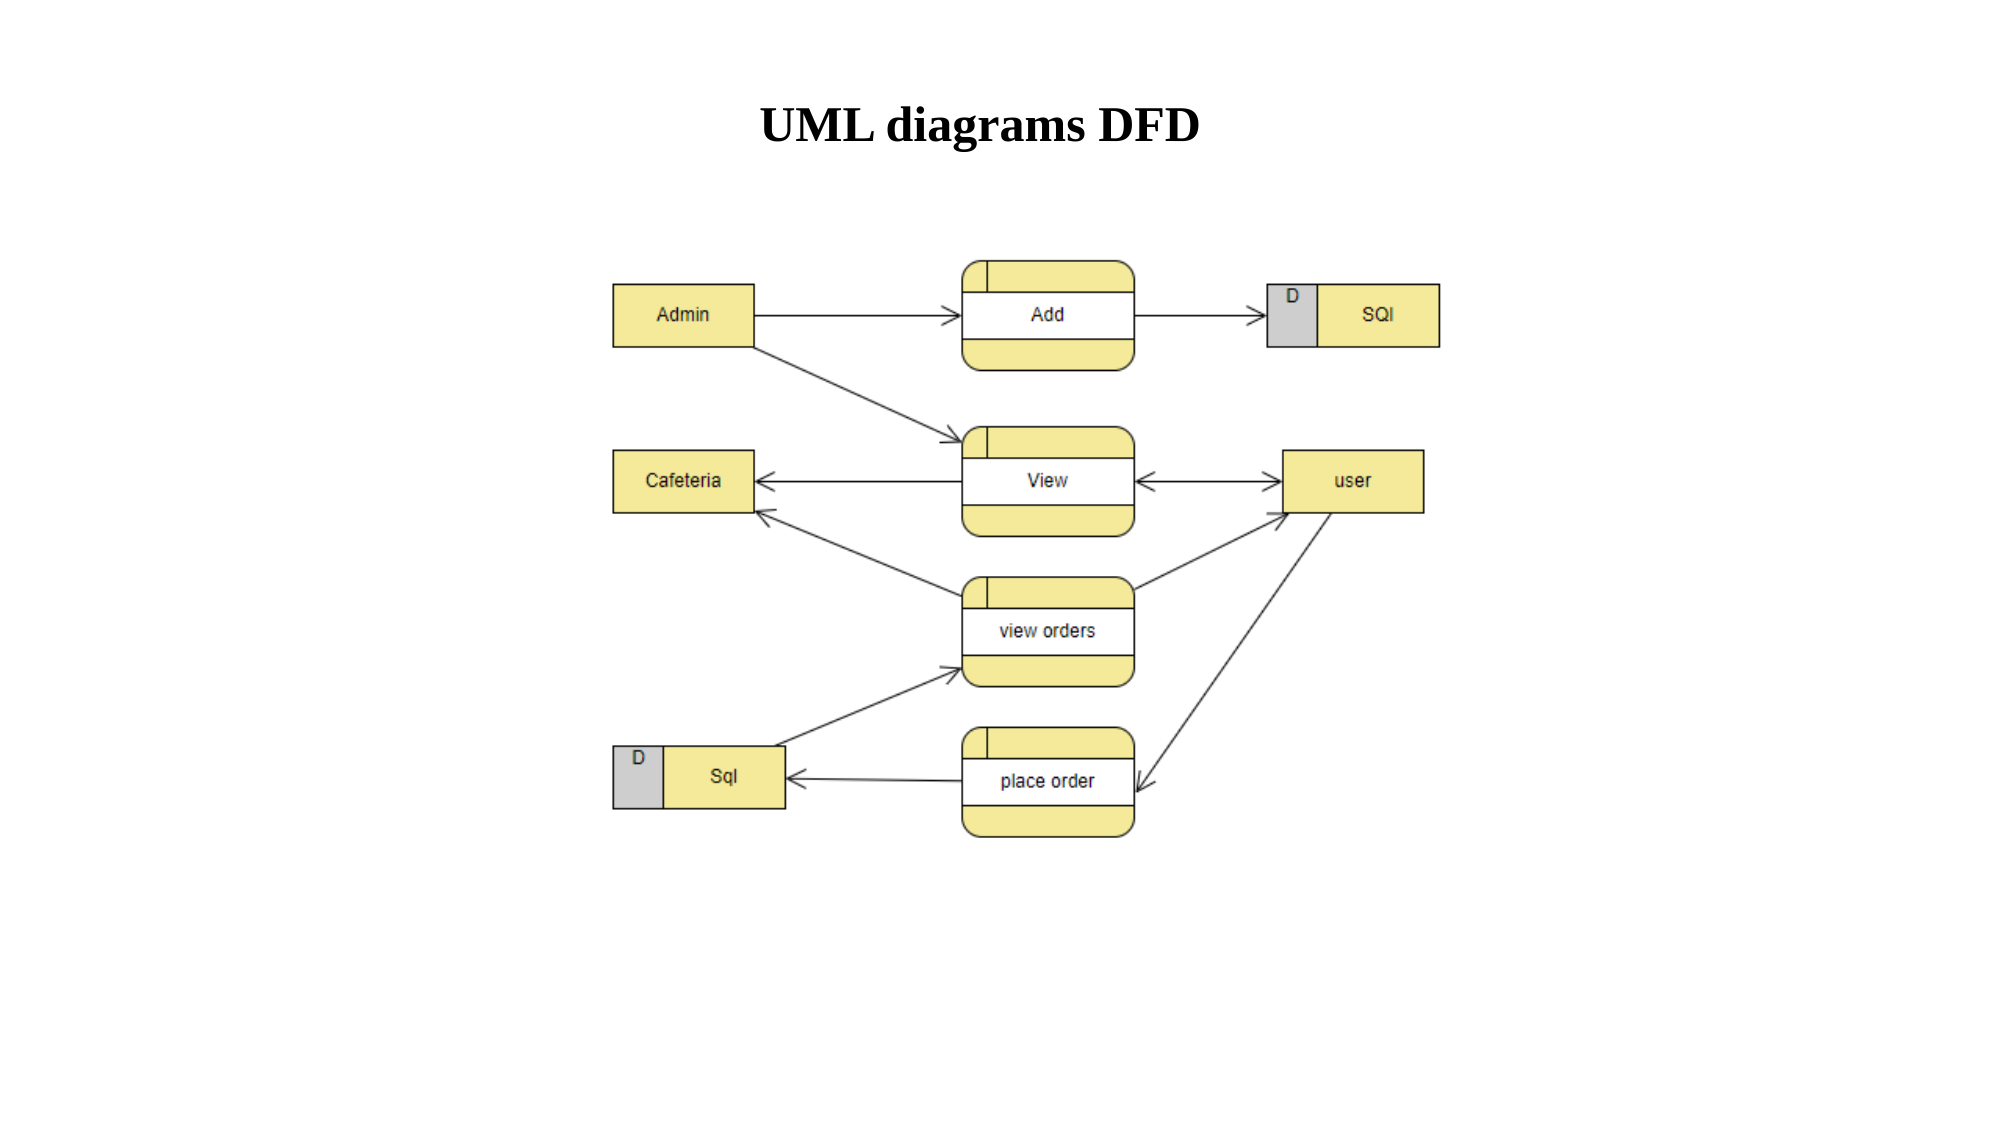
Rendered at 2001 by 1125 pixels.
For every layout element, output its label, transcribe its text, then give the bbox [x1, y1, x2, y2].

picture [522, 251, 1478, 874]
title UML diagrams DFD [117, 16, 1843, 234]
